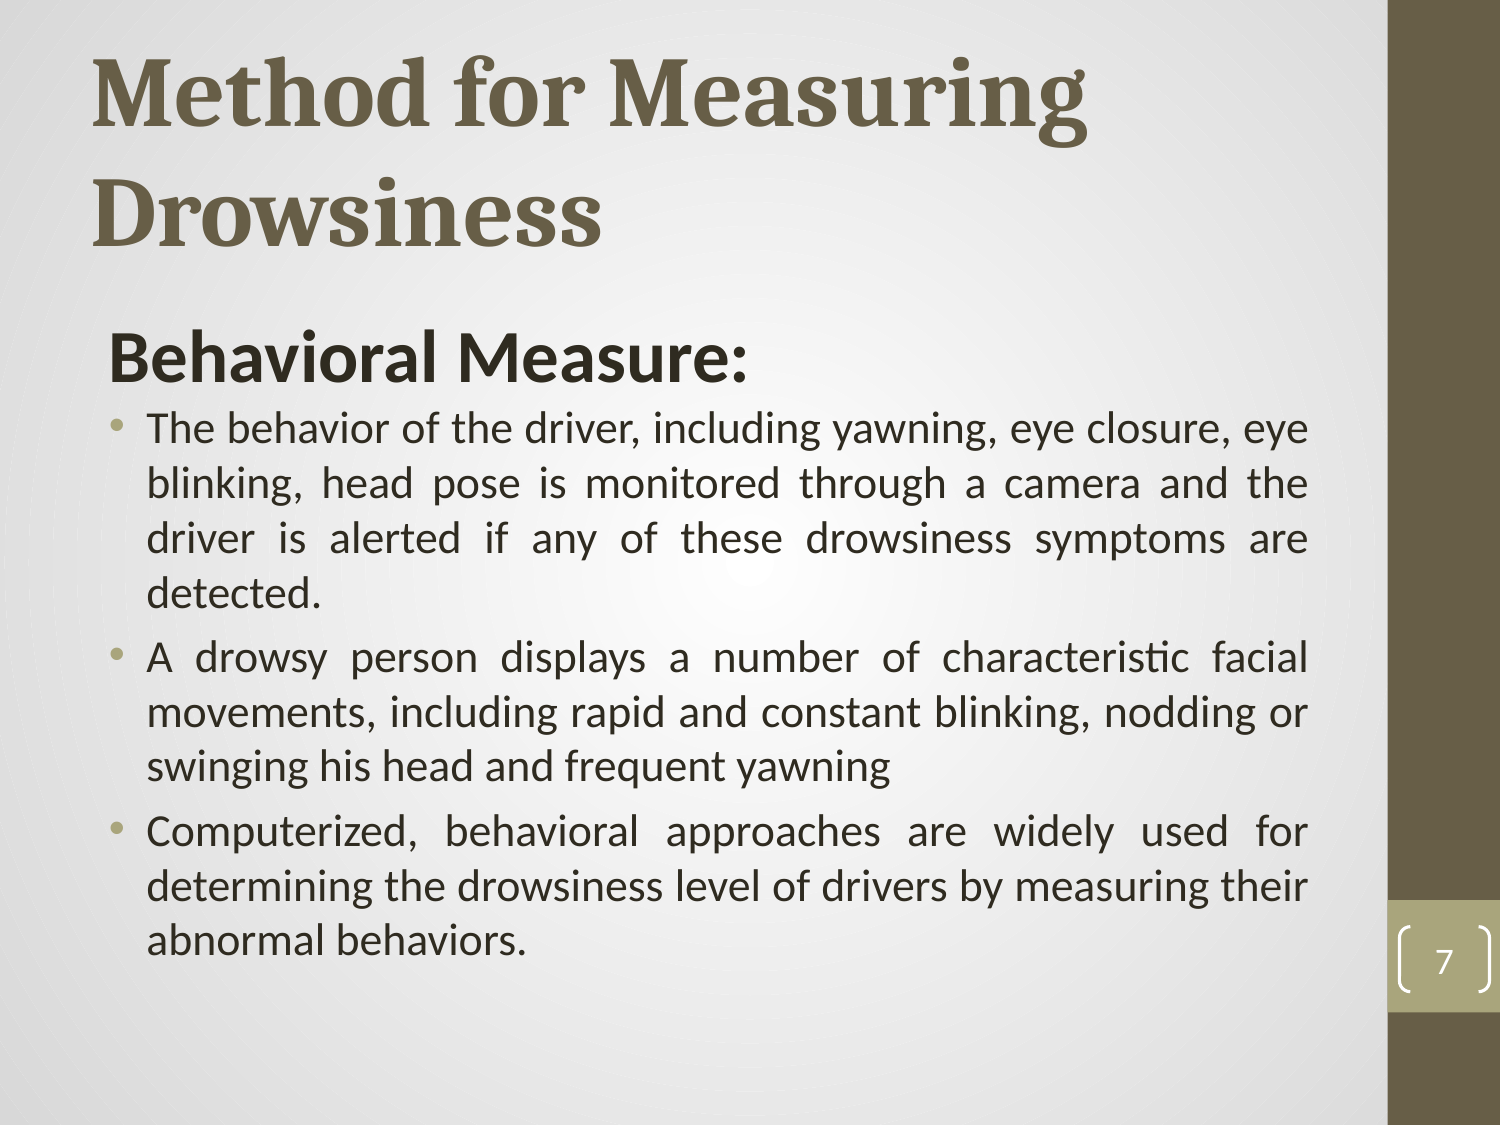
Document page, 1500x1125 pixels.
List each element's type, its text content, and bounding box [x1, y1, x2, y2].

list Behavioral Measure: The behavior of the driver, including yawning, eye closure, eye blinking, head pose is monitored through a camera and the driver is alerted if any of these drowsiness symptoms are detected. A drowsy person displays a number of characteristic facial movements, including rapid and constant blinking, nodding or swinging his head and frequent yawning Computerized, behavioral approaches are widely used for determining the drowsiness level of drivers by measuring their abnormal behaviors. [75, 299, 1325, 1088]
title Method for Measuring Drowsiness [75, 112, 1325, 299]
slide_number 7 [1397, 925, 1492, 994]
